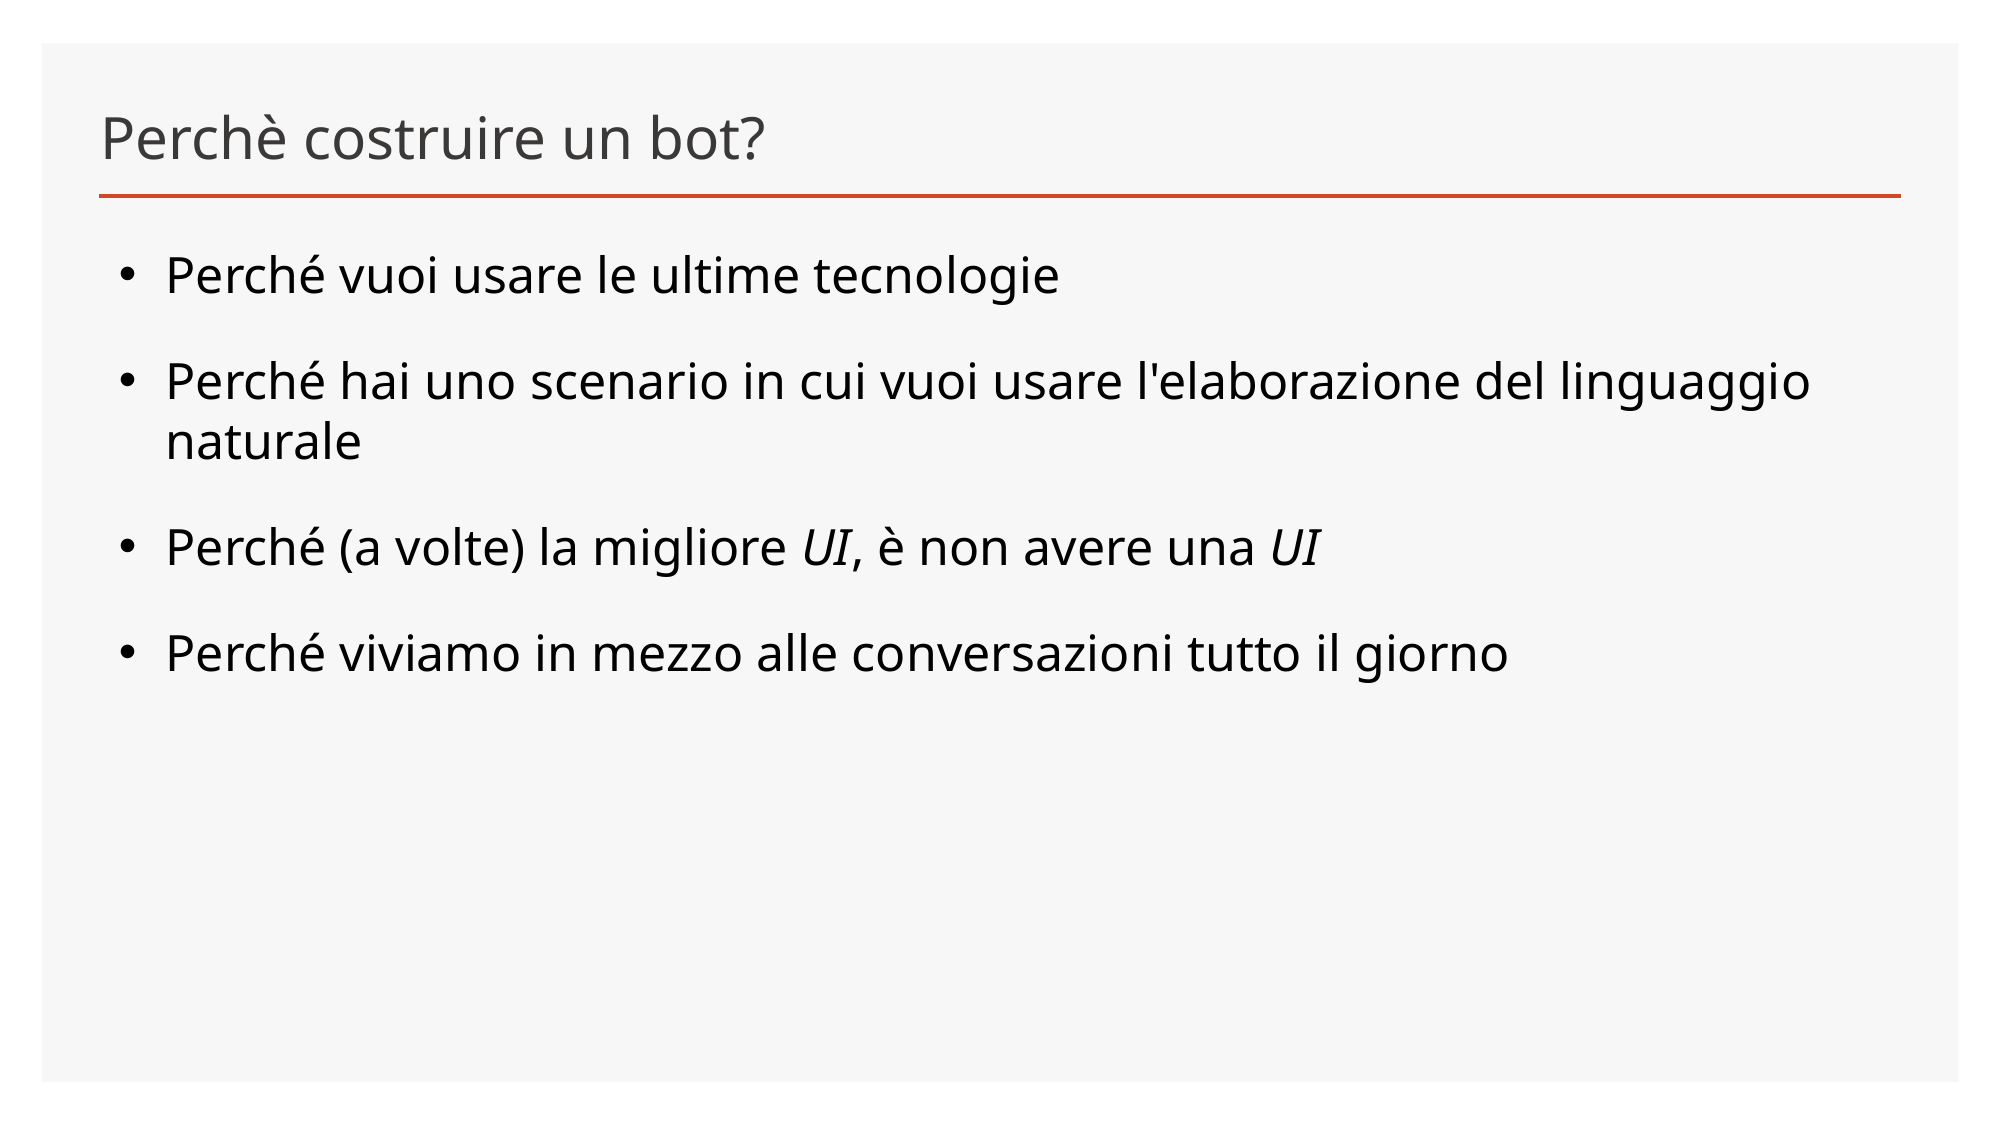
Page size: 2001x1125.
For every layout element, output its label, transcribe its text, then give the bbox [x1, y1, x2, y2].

title Perchè costruire un bot? [85, 73, 1214, 179]
text_box Perché vuoi usare le ultime tecnologie Perché hai uno scenario in cui vuoi usare l'elaborazione del linguaggio naturale Perché (a volte) la migliore UI, è non avere una UI Perché viviamo in mezzo alle conversazioni tutto il giorno [104, 236, 1839, 705]
